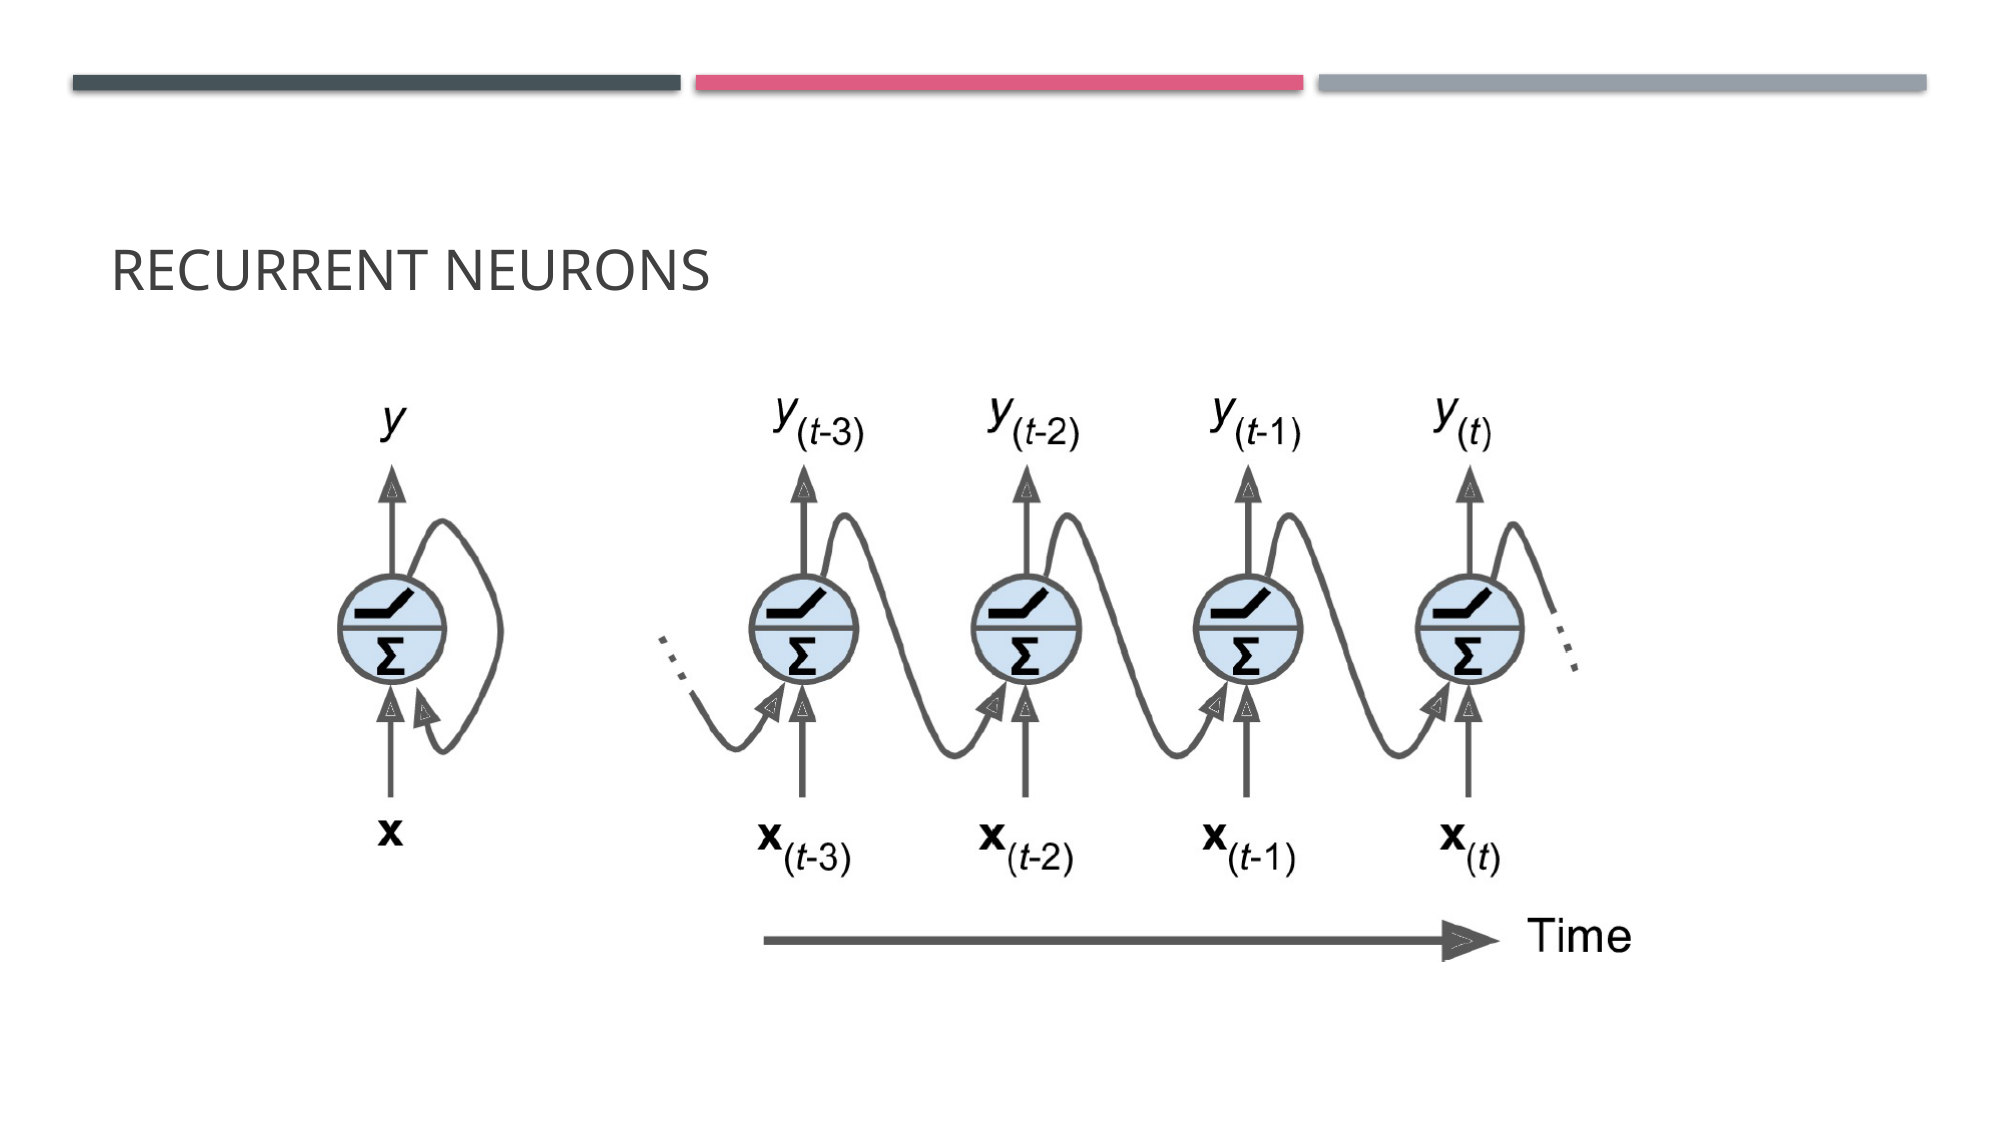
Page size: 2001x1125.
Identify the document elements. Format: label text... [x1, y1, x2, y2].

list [310, 383, 1690, 981]
title Recurrent Neurons [95, 115, 1905, 311]
